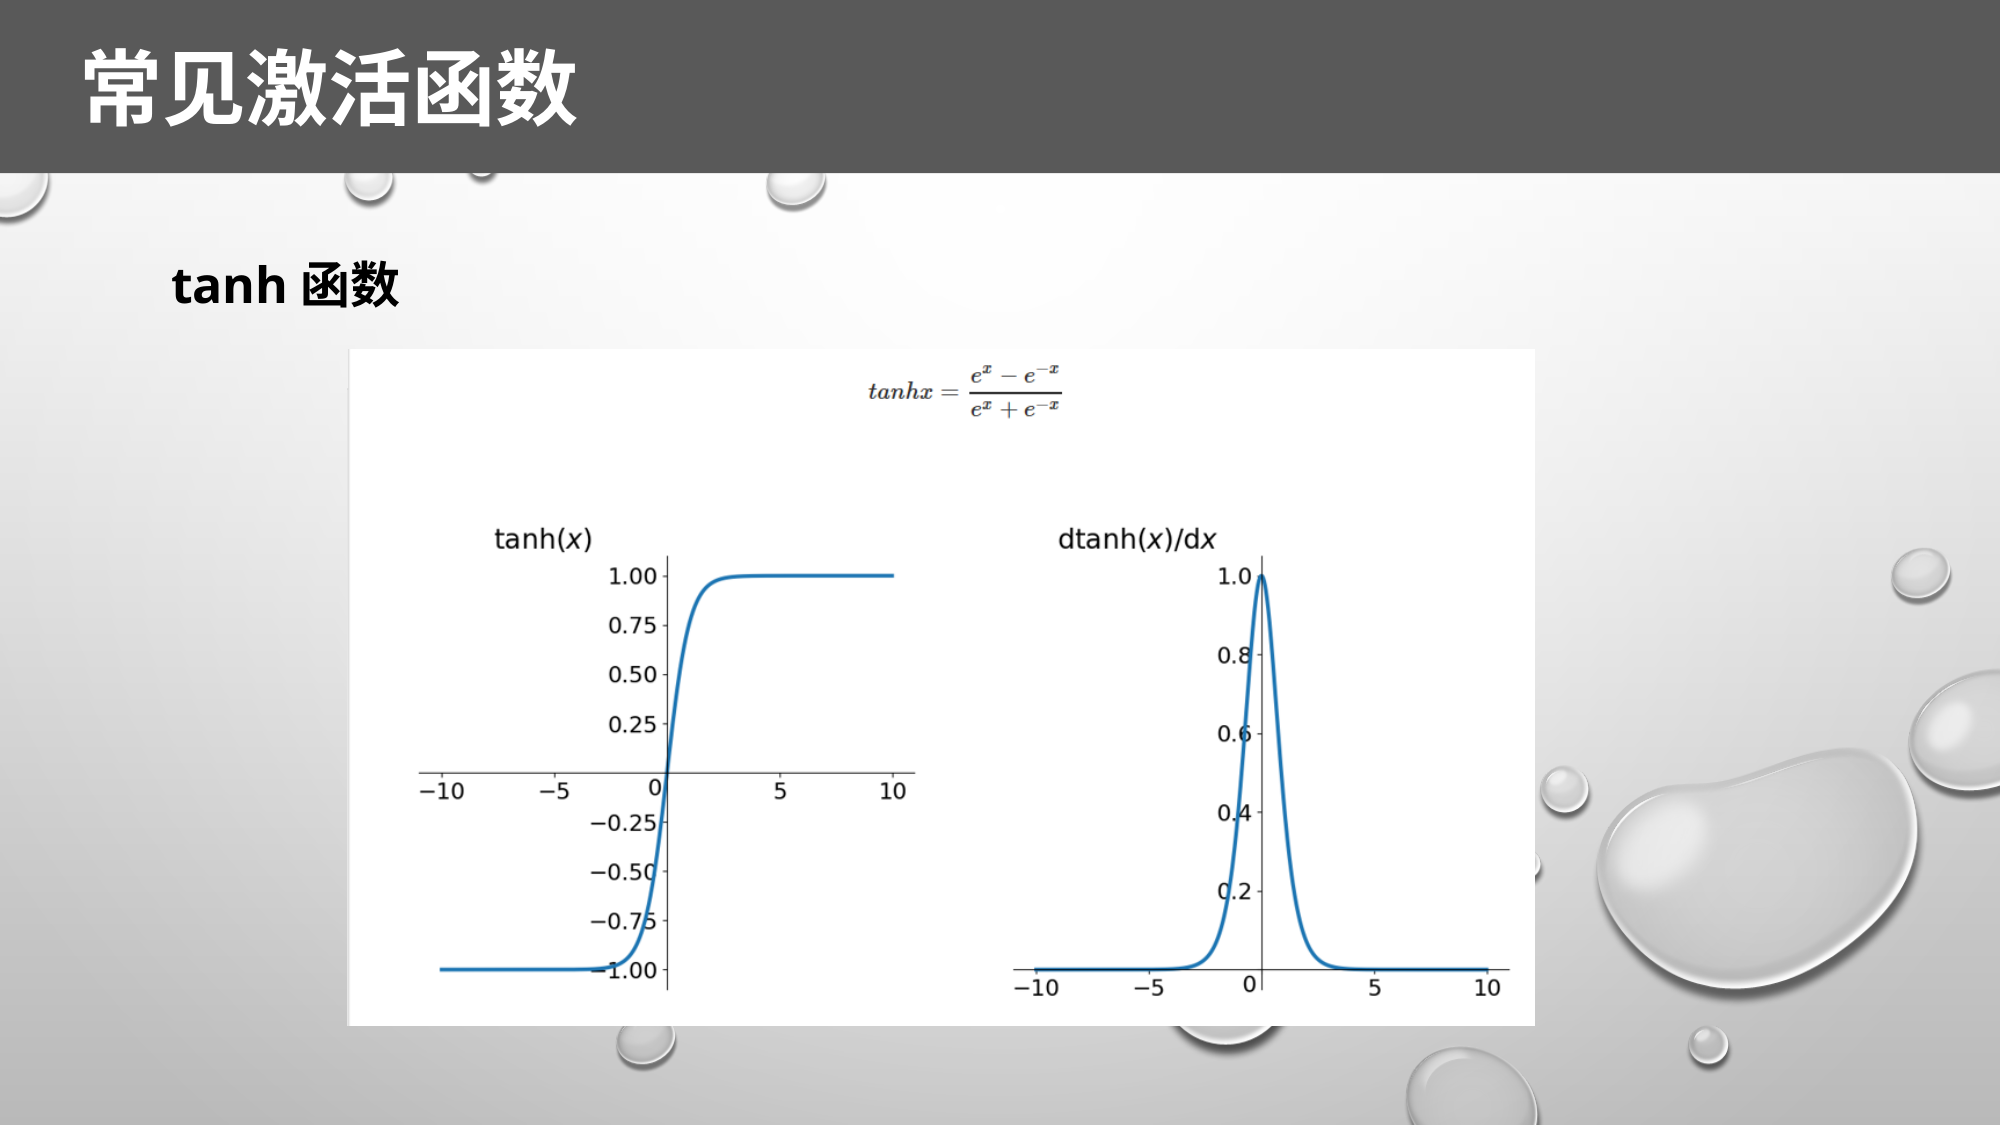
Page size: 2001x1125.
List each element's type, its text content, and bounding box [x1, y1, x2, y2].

text_box [0, 0, 2000, 174]
picture [0, 174, 2000, 1125]
text_box tanh函数 [156, 246, 1209, 322]
text_box 常见激活函数 [64, 28, 1149, 144]
